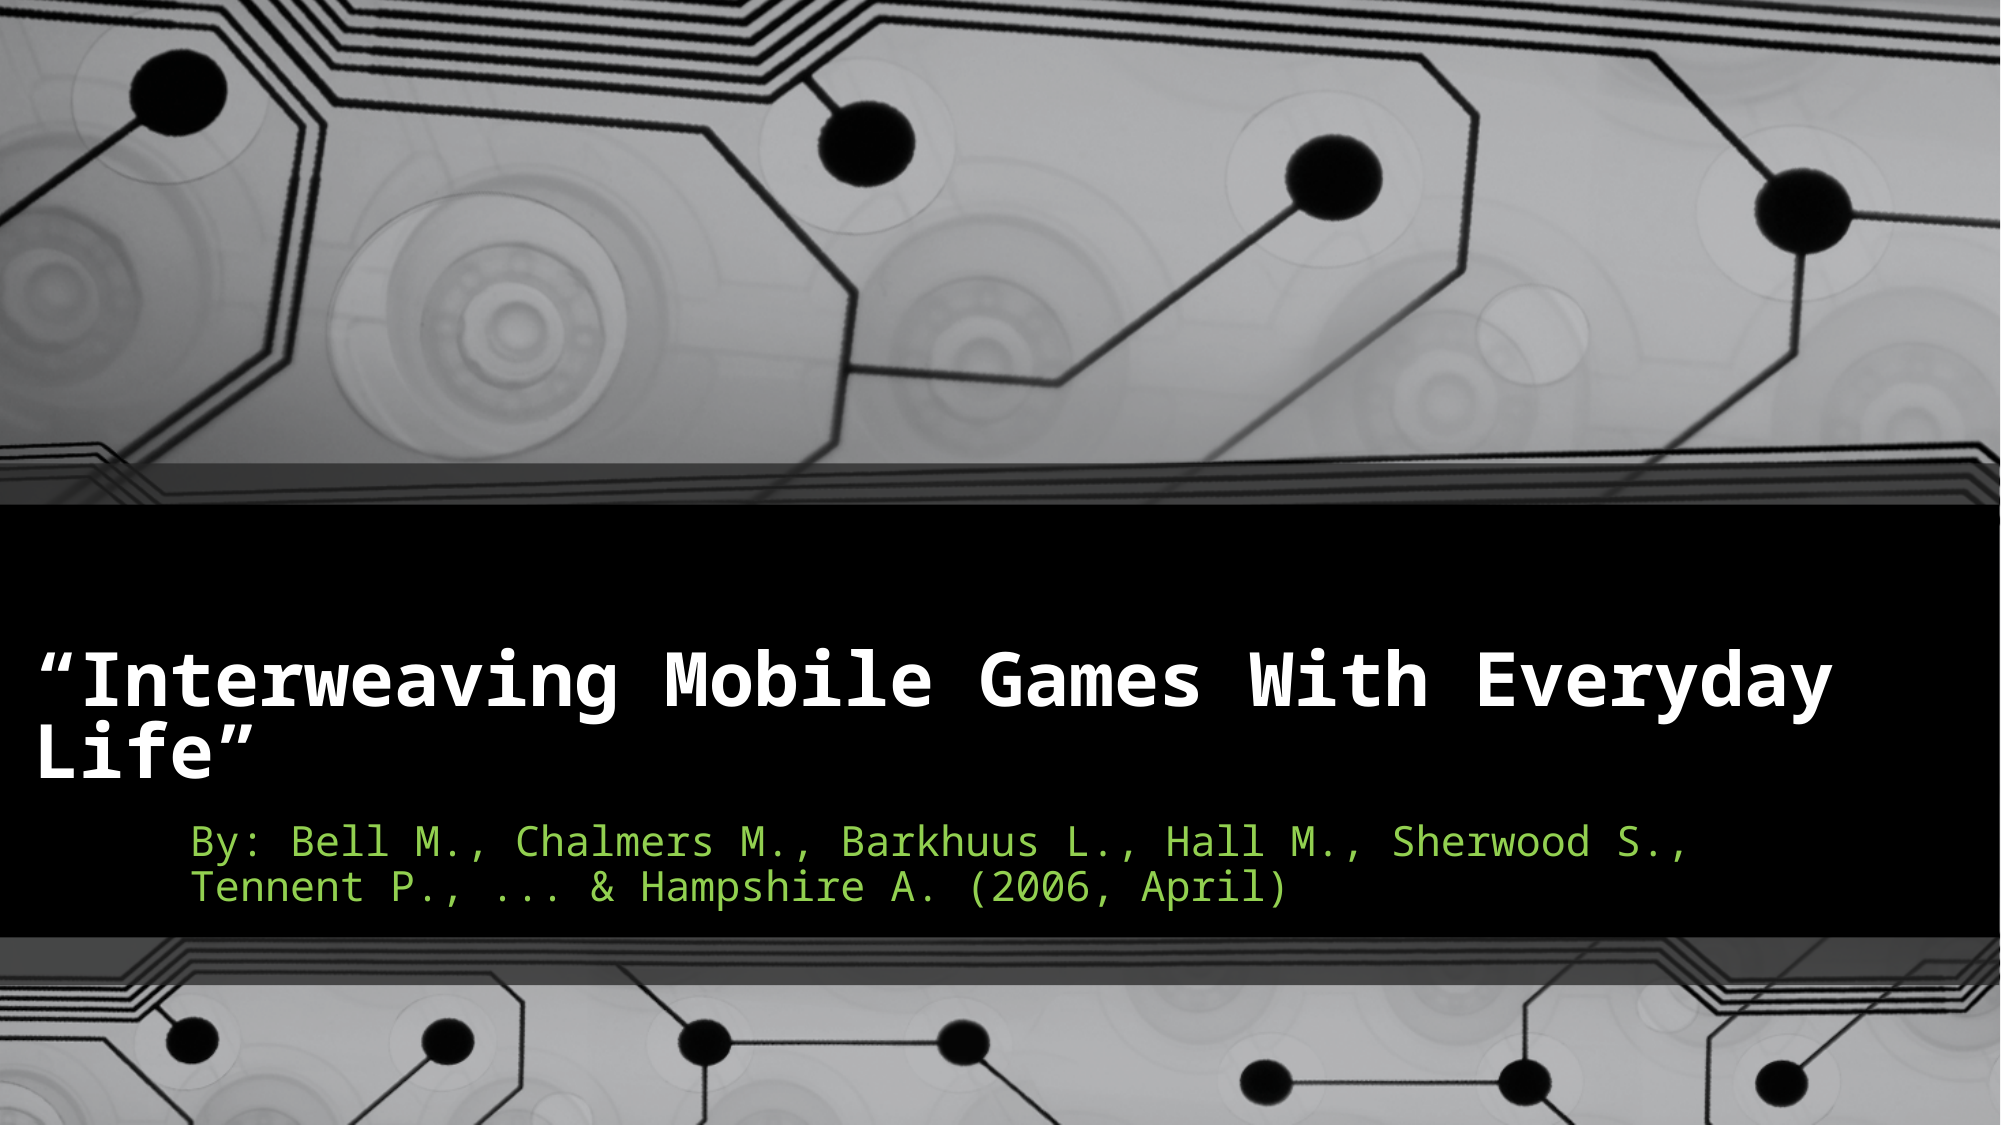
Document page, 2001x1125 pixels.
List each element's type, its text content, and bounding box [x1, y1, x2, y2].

subtitle By: Bell M., Chalmers M., Barkhuus L., Hall M., Sherwood S., Tennent P., ... & Hampshire A. (2006, April) [174, 812, 1825, 925]
title “Interweaving Mobile Games With Everyday Life” [19, 519, 2000, 800]
picture [0, 0, 2001, 1125]
